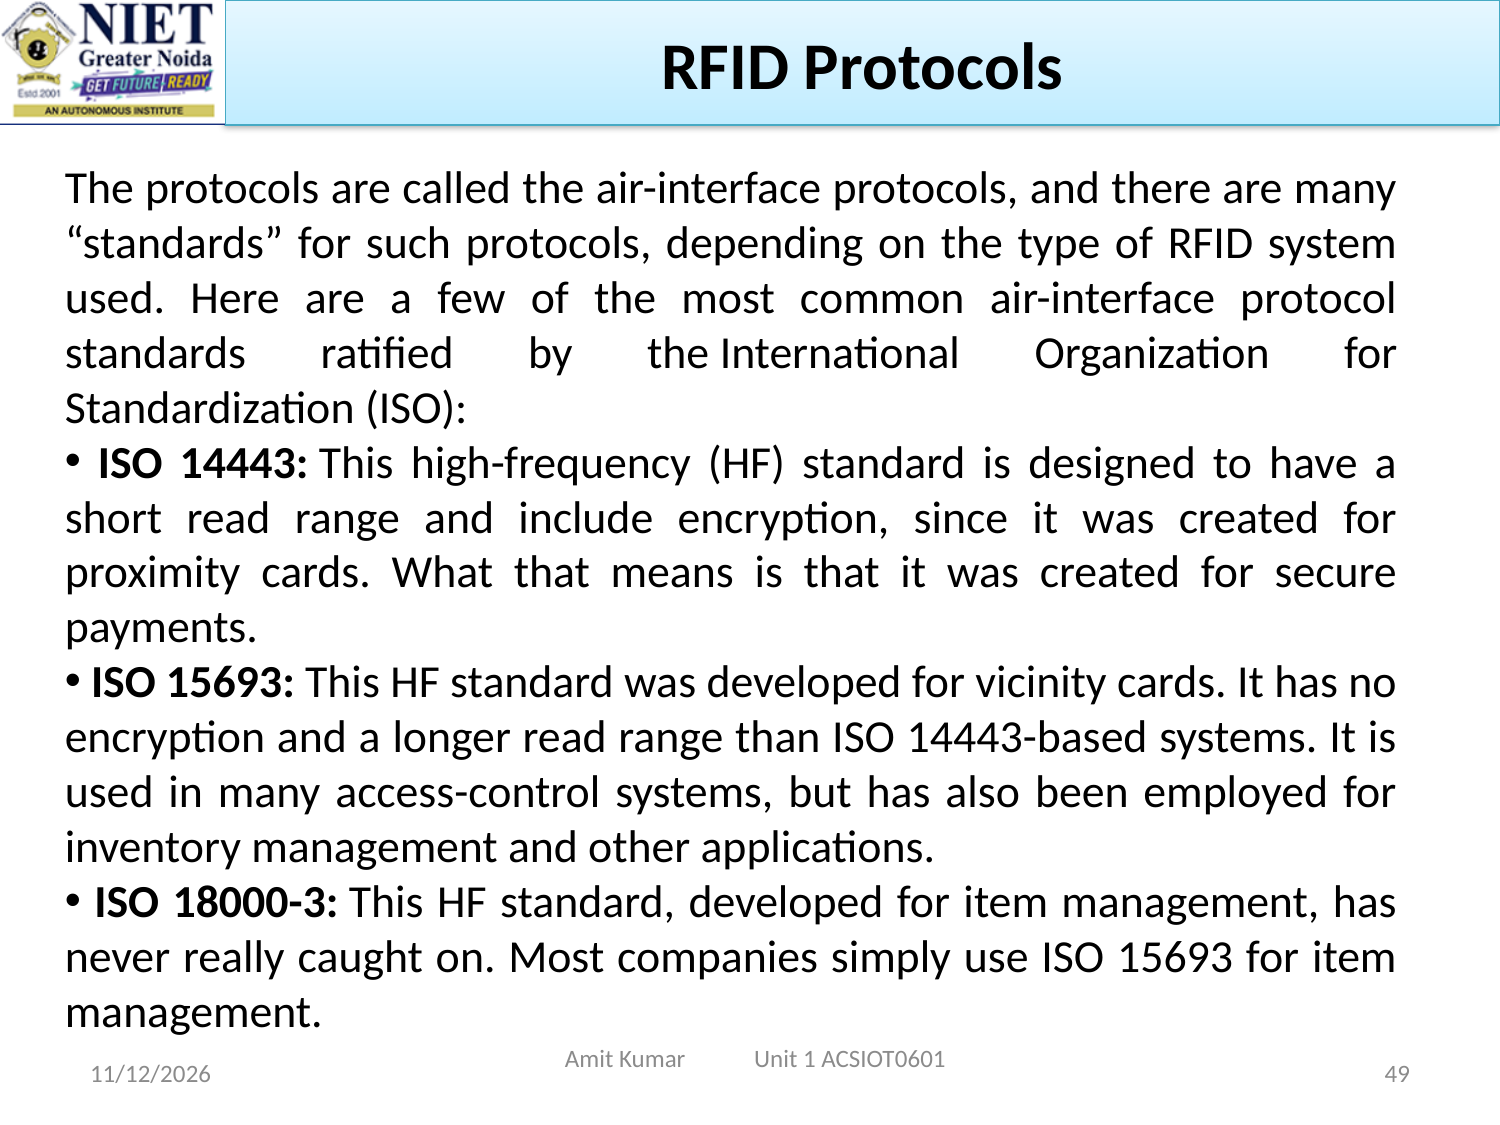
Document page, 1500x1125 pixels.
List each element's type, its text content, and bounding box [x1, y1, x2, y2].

slide_number 49 [1100, 1042, 1425, 1103]
picture [0, 0, 238, 135]
footer Amit Kumar Unit 1 ACSIOT0601 [549, 1045, 1100, 1103]
text_box RFID Protocols [238, 0, 1500, 126]
text_box The protocols are called the air-interface protocols, and there are many “standards” for such protocols, depending on the type of RFID system used. Here are a few of the most common air-interface protocol standards ratified by the International Organization for Standardization (ISO): ISO 14443: This high-frequency (HF) standard is designed to have a short read range and include encryption, since it was created for proximity cards. What that means is that it was created for secure payments. ISO 15693: This HF standard was developed for vicinity cards. It has no encryption and a longer read range than ISO 14443-based systems. It is used in many access-control systems, but has also been employed for inventory management and other applications. ISO 18000-3: This HF standard, developed for item management, has never really caught on. Most companies simply use ISO 15693 for item management. [49, 149, 1413, 1045]
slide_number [75, 1045, 425, 1103]
